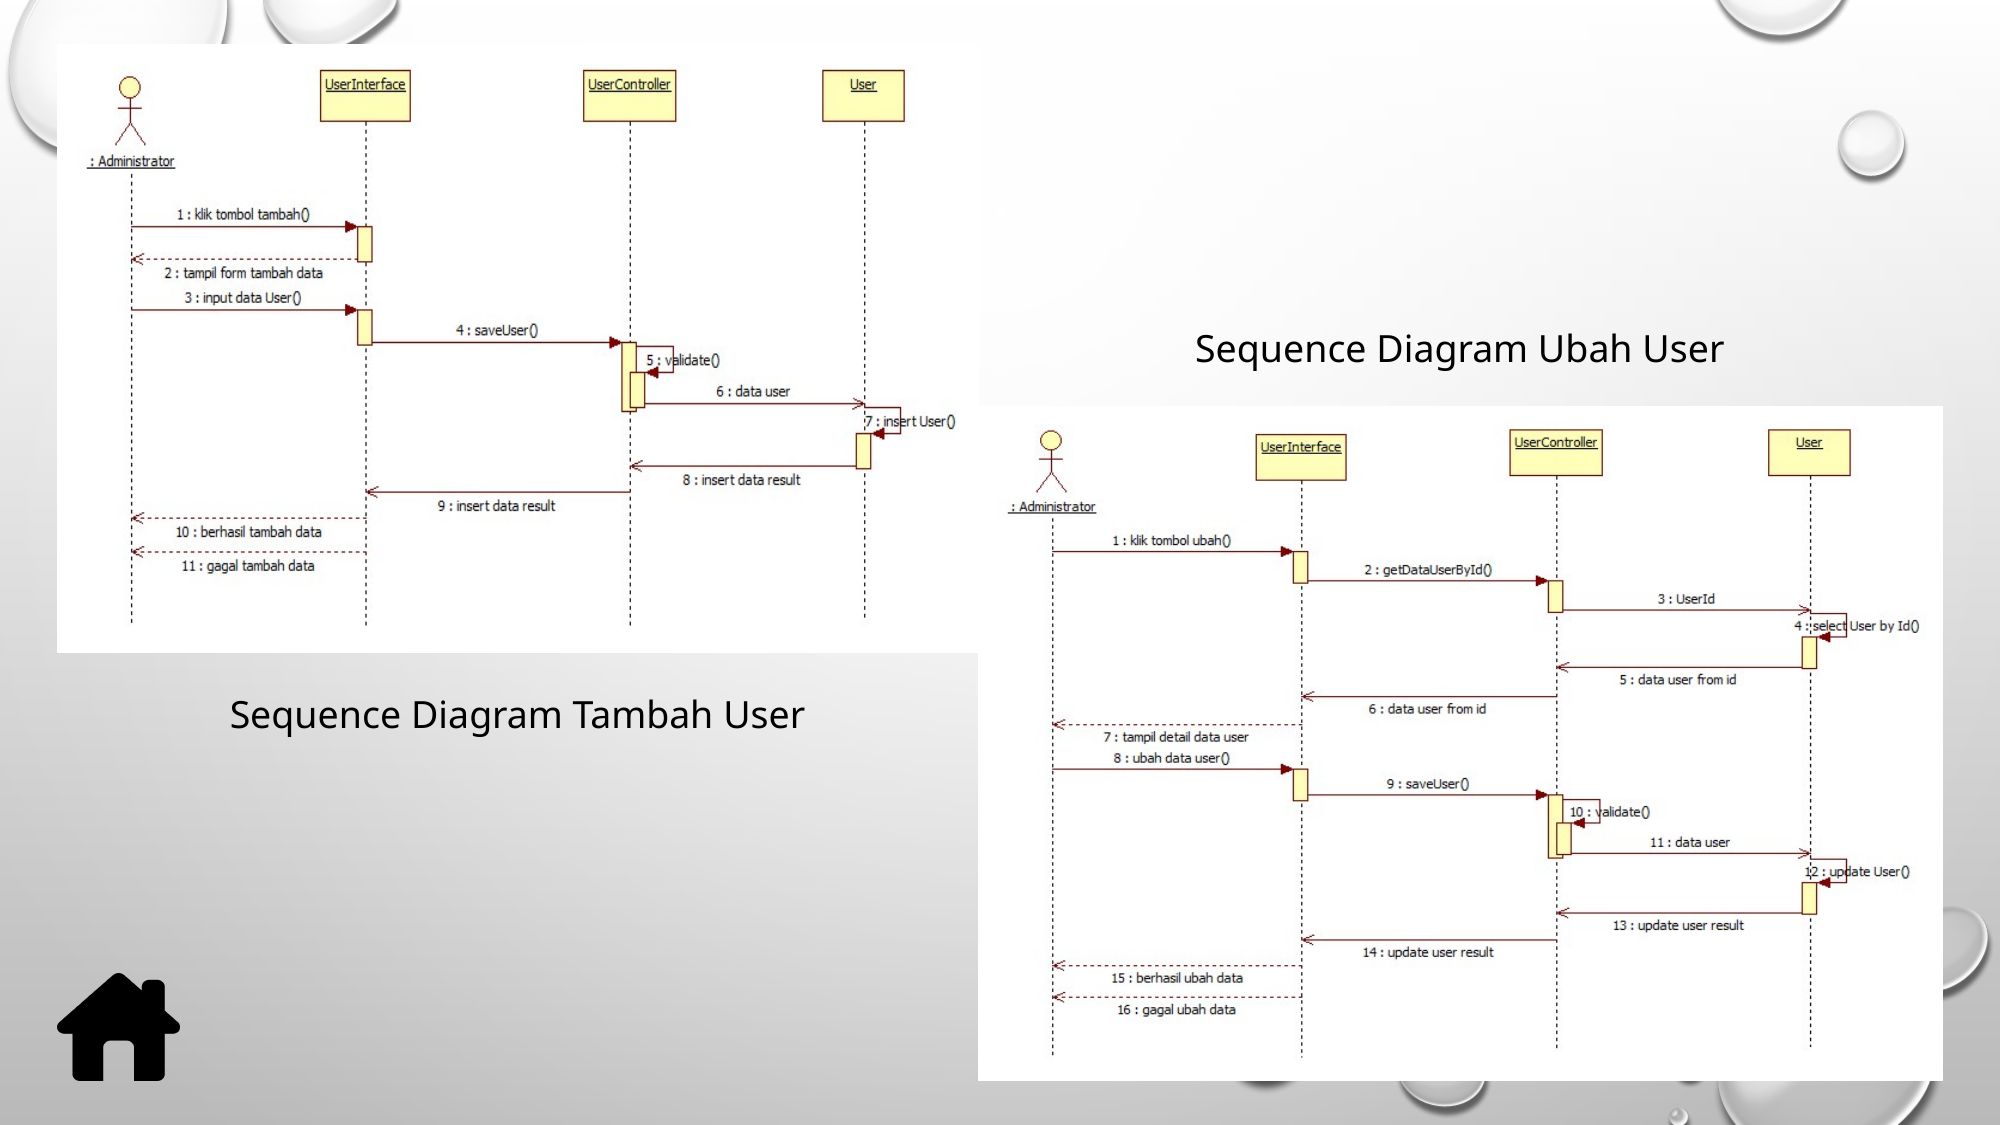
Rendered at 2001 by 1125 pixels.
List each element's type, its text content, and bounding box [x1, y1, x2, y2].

text_box Sequence Diagram Tambah User [215, 683, 821, 743]
picture [0, 0, 2000, 1125]
text_box Sequence Diagram Ubah User [1180, 317, 1741, 378]
